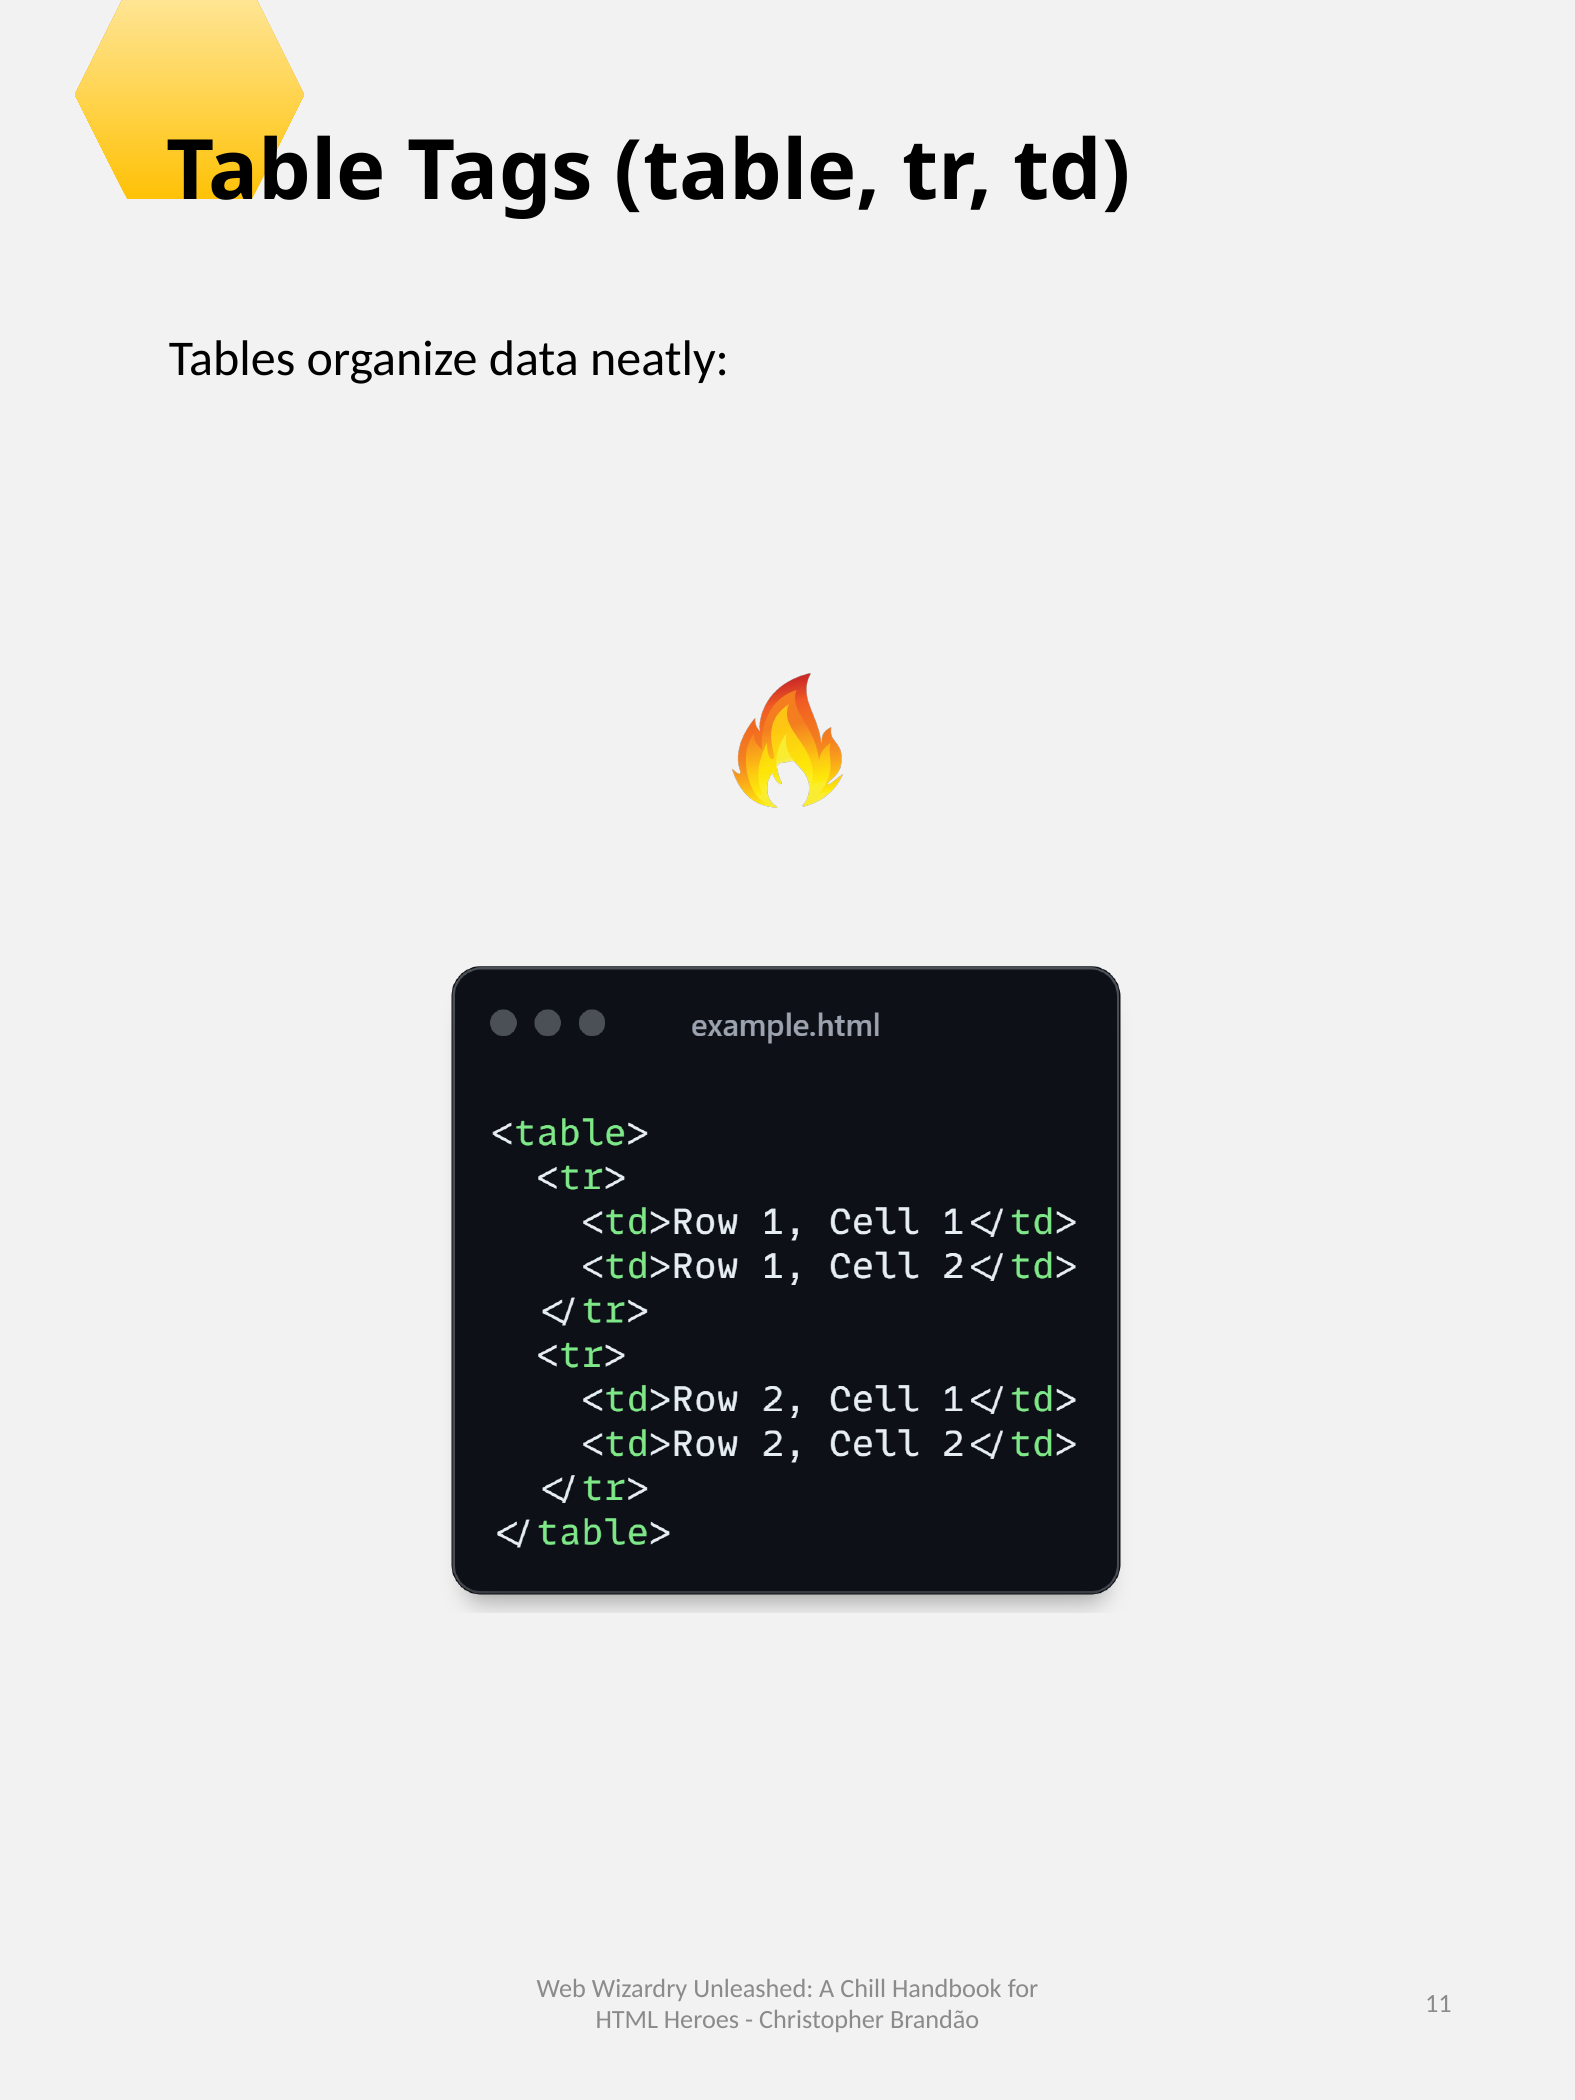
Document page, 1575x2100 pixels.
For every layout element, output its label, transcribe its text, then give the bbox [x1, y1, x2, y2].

text_box Tables organize data neatly: [153, 317, 1575, 393]
picture [0, 947, 1573, 1613]
slide_number 11 [1112, 1946, 1467, 2059]
footer Web Wizardry Unleashed: A Chill Handbook for HTML Heroes - Christopher Brandão [521, 1946, 1054, 2059]
text_box Table Tags (table, tr, td) [151, 108, 1573, 224]
picture [732, 673, 843, 809]
text_box [73, 0, 306, 201]
text_box [0, 0, 1575, 2100]
